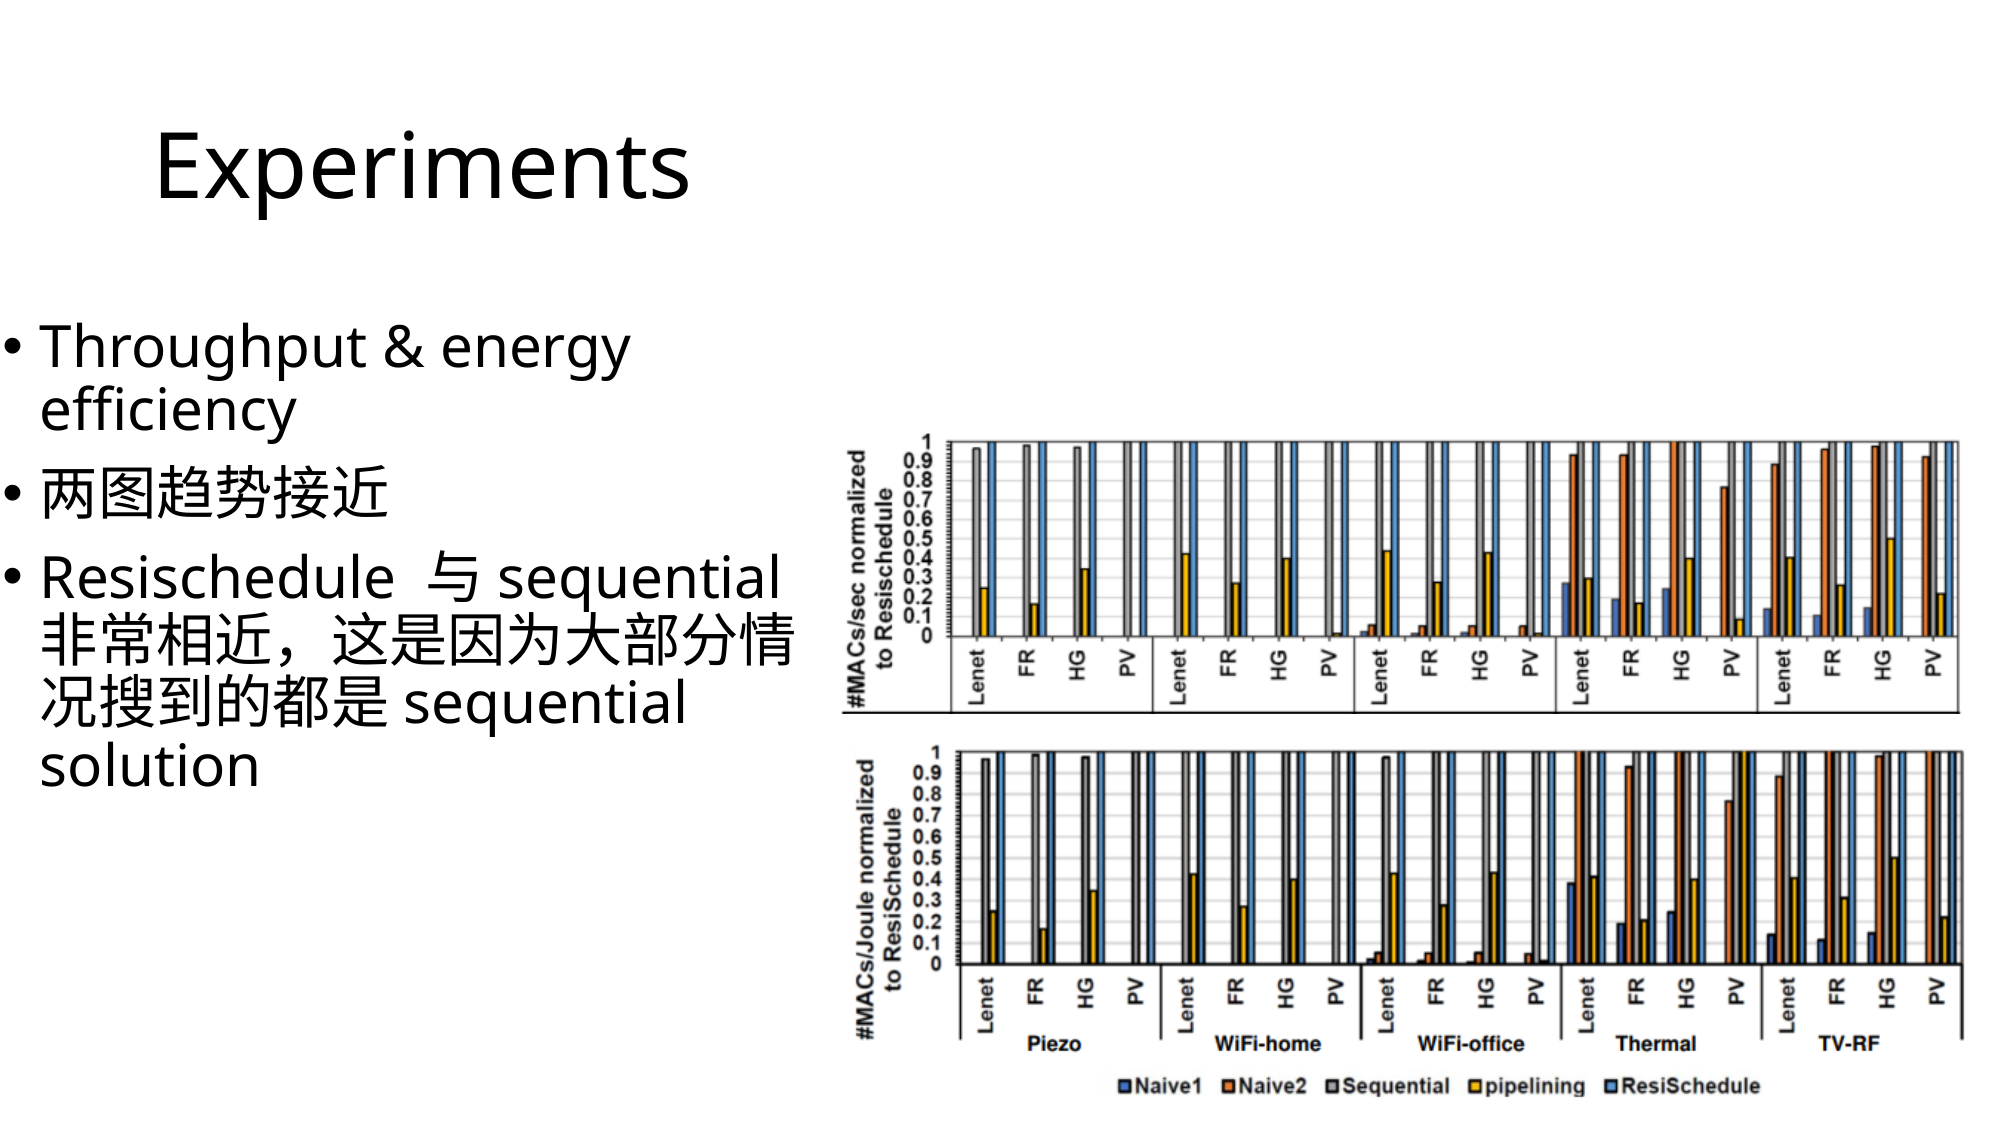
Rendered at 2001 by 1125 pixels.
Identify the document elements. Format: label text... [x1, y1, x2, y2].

picture [822, 410, 1979, 1112]
title Experiments [137, 59, 1863, 278]
list Throughput & energy efficiency 两图趋势接近 Resischedule 与sequential非常相近，这是因为大部分情况搜到的都是sequential solution [0, 309, 850, 1024]
